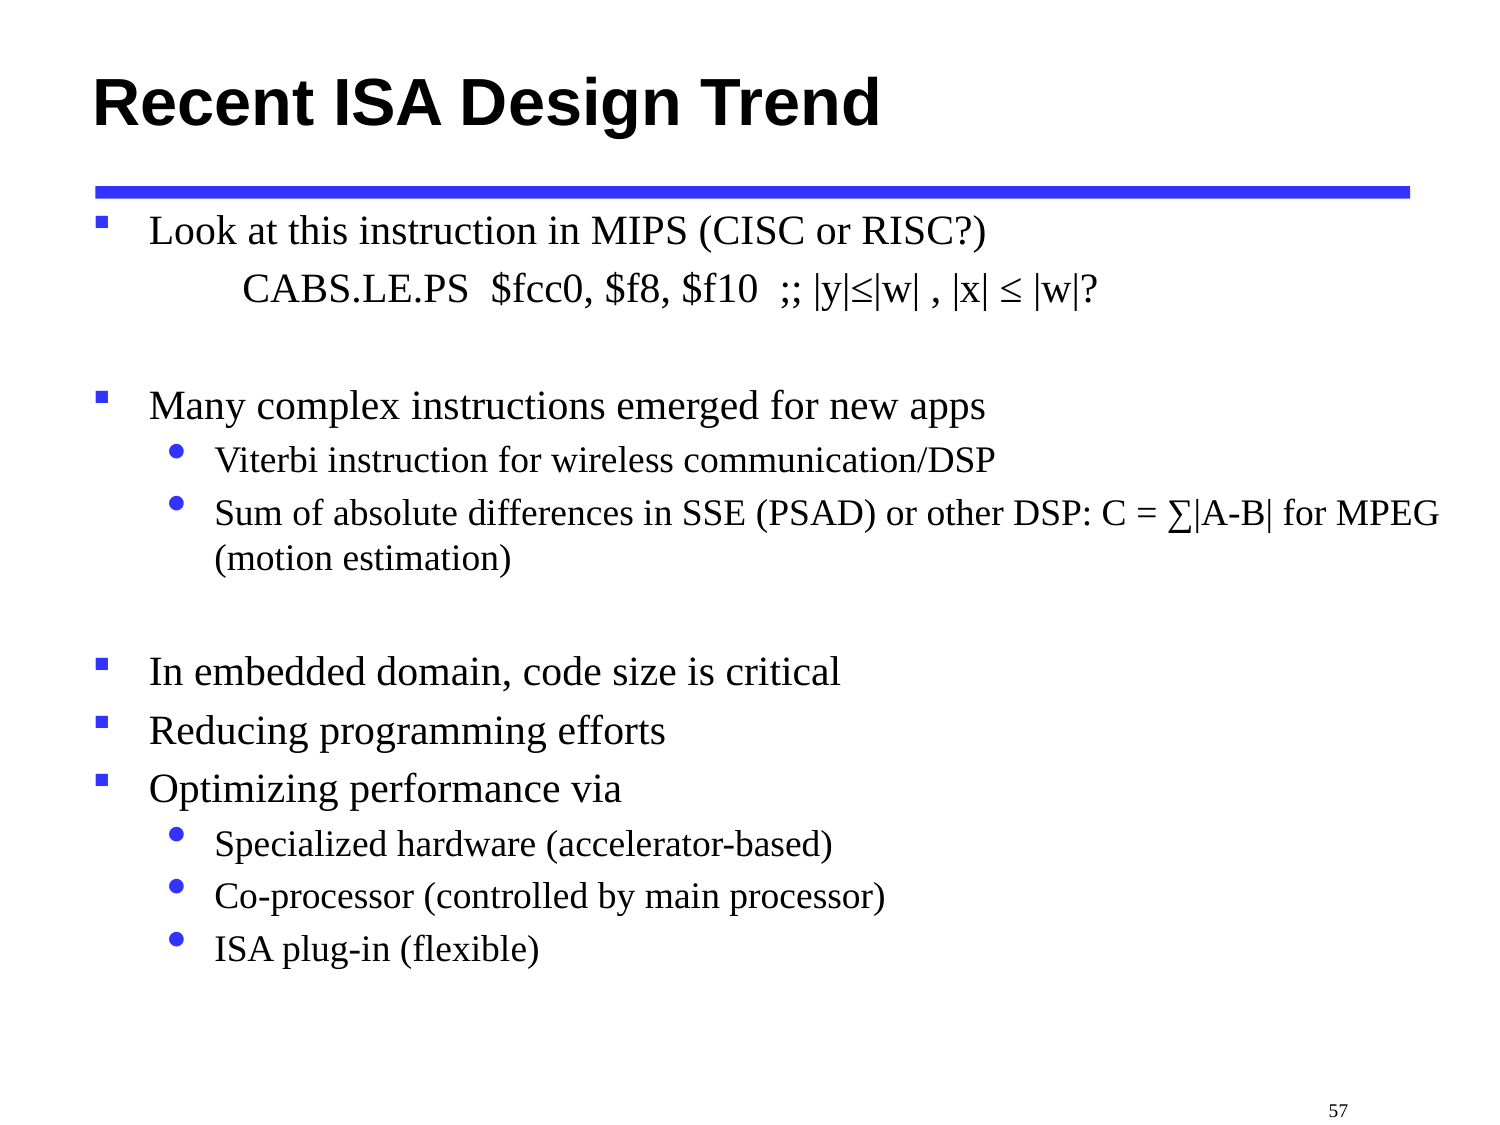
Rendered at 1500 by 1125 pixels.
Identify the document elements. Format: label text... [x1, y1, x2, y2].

title Recent ISA Design Trend [77, 15, 1353, 183]
slide_number 57 [1185, 1068, 1500, 1125]
list Look at this instruction in MIPS (CISC or RISC?) CABS.LE.PS $fcc0, $f8, $f10 ;; |y|≤|w| , |x| ≤ |w|? Many complex instructions emerged for new apps Viterbi instruction for wireless communication/DSP Sum of absolute differences in SSE (PSAD) or other DSP: C = ∑|A-B| for MPEG (motion estimation) In embedded domain, code size is critical Reducing programming efforts Optimizing performance via Specialized hardware (accelerator-based) Co-processor (controlled by main processor) ISA plug-in (flexible) [77, 195, 1483, 1087]
